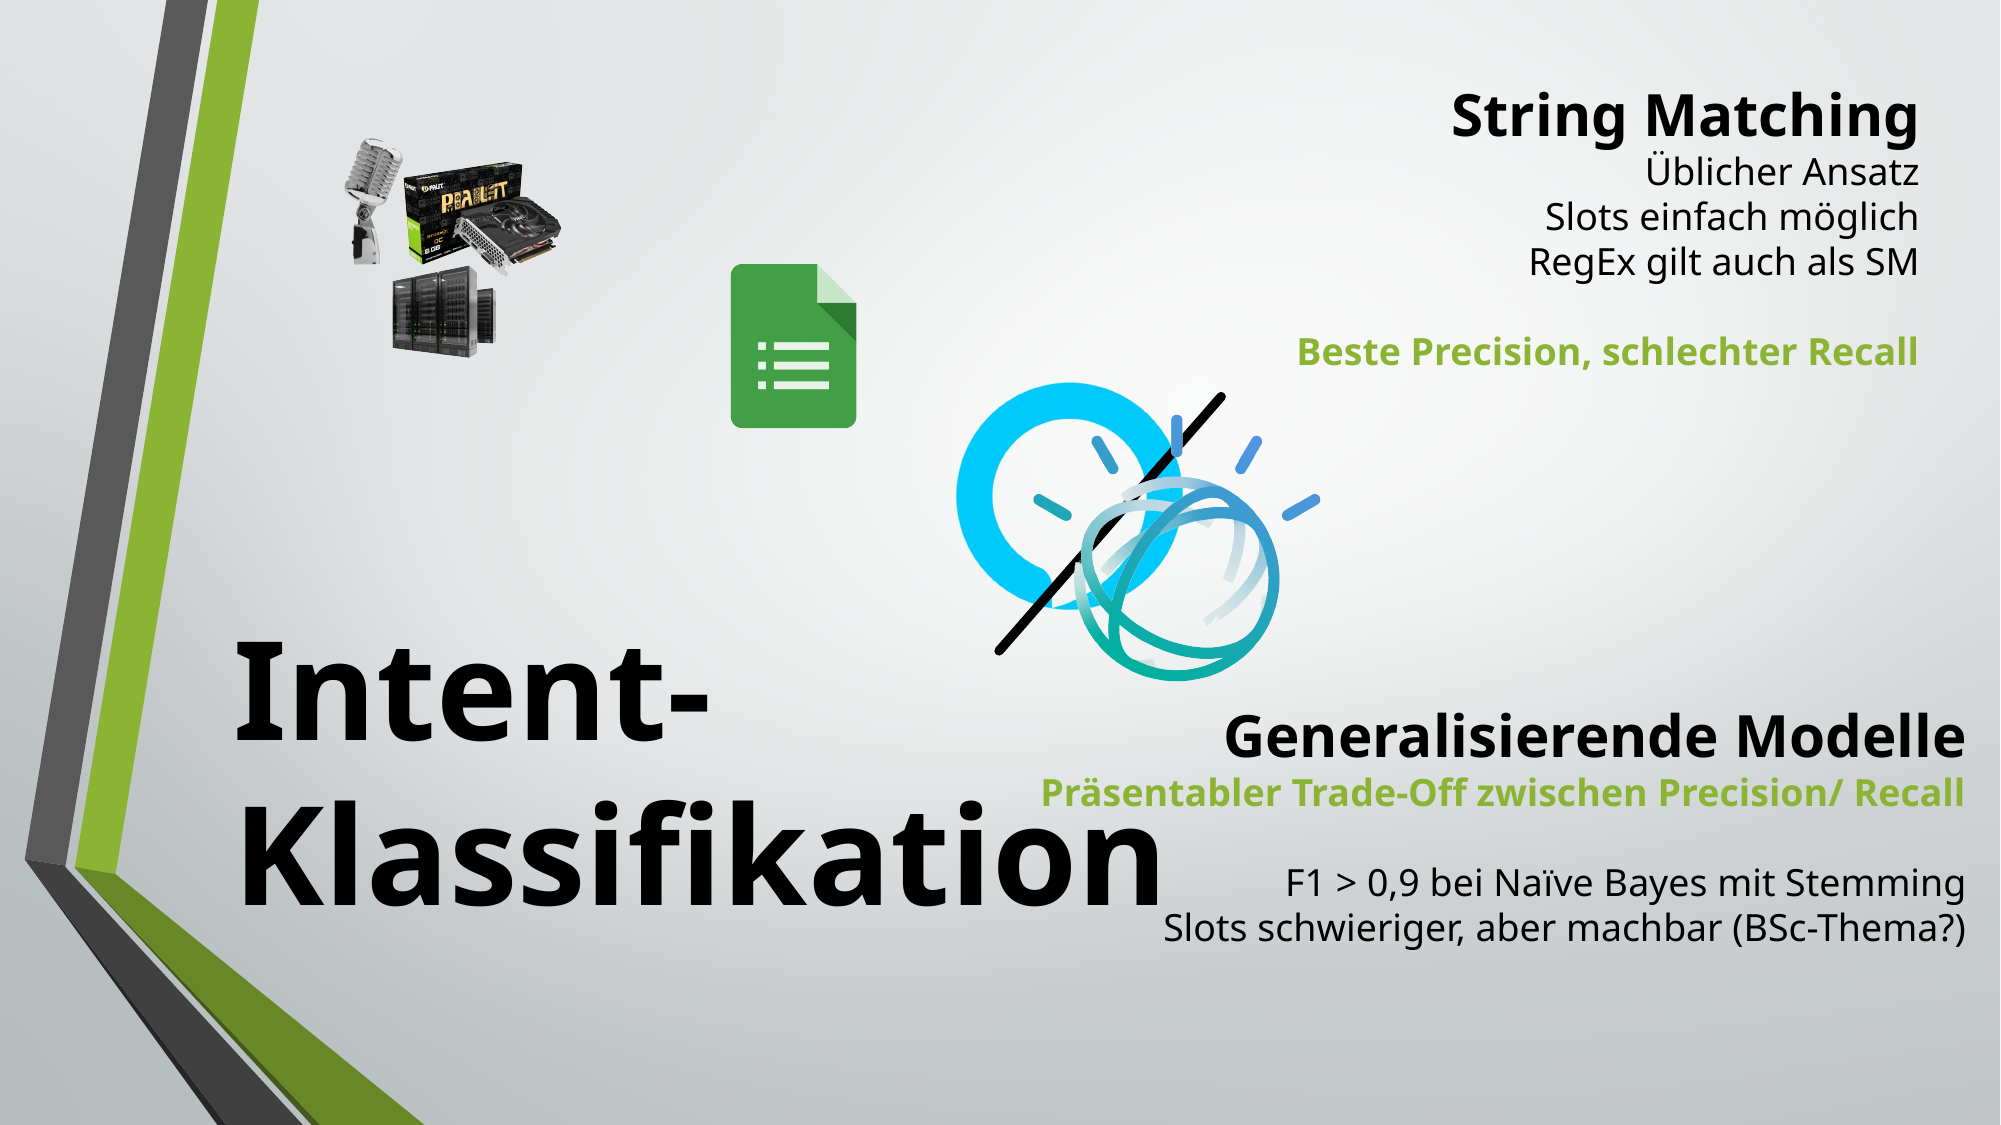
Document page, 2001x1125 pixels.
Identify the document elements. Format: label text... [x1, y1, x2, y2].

picture [699, 252, 1395, 782]
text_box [325, 132, 562, 397]
text_box Intent- Klassifikation [218, 595, 1025, 941]
text_box String Matching Üblicher Ansatz Slots einfach möglich RegEx gilt auch als SM Beste Precision, schlechter Recall [1281, 70, 1935, 381]
text_box Generalisierende Modelle Präsentabler Trade-Off zwischen Precision/ Recall F1 > 0,9 bei Naïve Bayes mit Stemming Slots schwieriger, aber machbar (BSc-Thema?) [1025, 691, 1982, 957]
